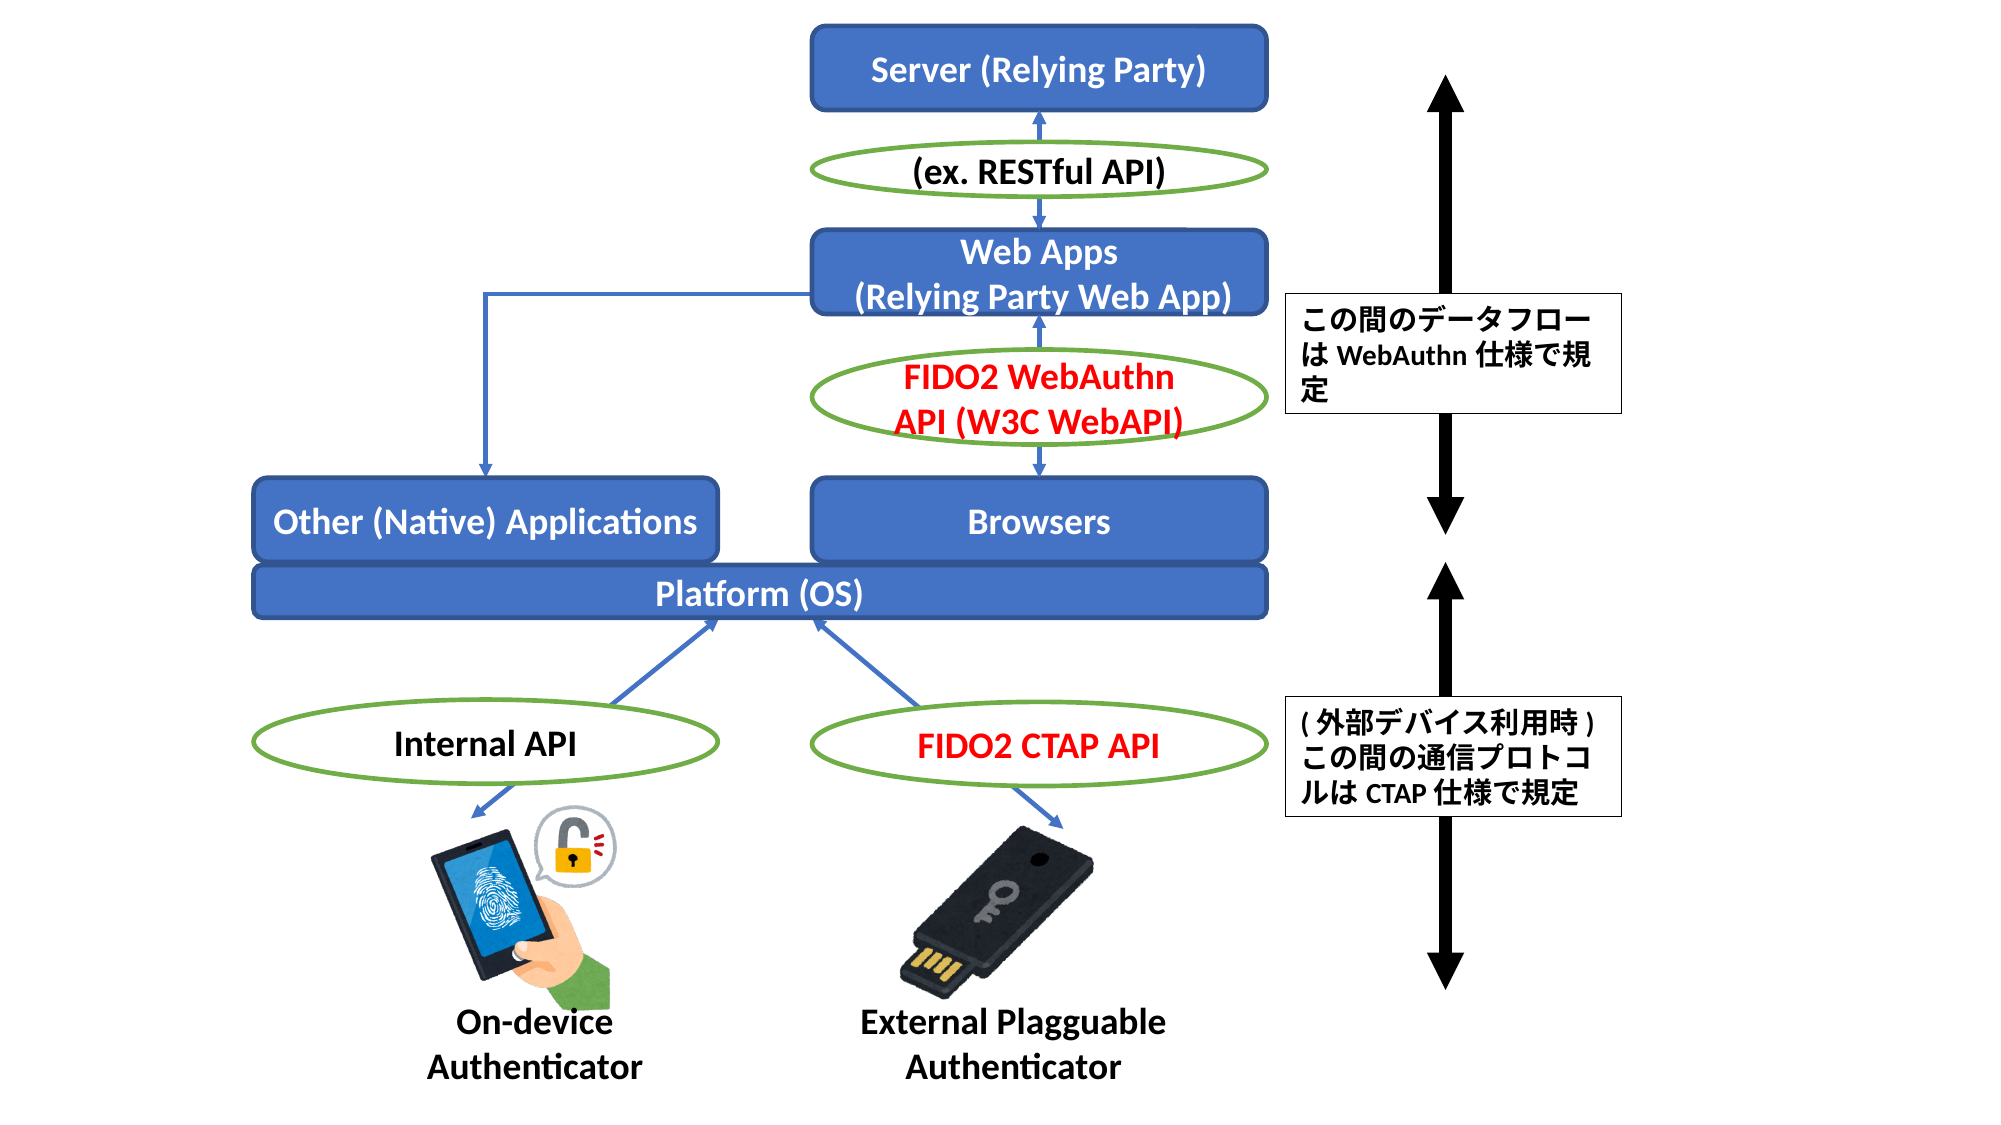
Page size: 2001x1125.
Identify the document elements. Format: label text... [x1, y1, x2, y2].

text_box External Plagguable Authenticator [845, 990, 1182, 1095]
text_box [578, 17, 947, 571]
text_box FIDO2 WebAuthn API (W3C WebAPI) [1040, 348, 1268, 446]
text_box Web Apps (Relying Party Web App) [947, 228, 1268, 316]
text_box この間のデータフローはWebAuthn仕様で規定 [1446, 293, 1622, 414]
text_box Internal API [252, 698, 470, 785]
text_box Server (Relying Party) [947, 24, 1268, 112]
text_box Platform (OS) [252, 563, 1268, 619]
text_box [811, 617, 1064, 829]
text_box FIDO2 WebAuthn API (W3C WebAPI) [947, 348, 1039, 446]
text_box (外部デバイス利用時) この間の通信プロトコルはCTAP仕様で規定 [1285, 696, 1445, 817]
text_box (ex. RESTful API) [947, 140, 1039, 198]
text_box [470, 617, 720, 819]
picture [423, 800, 624, 1017]
text_box (外部デバイス利用時) この間の通信プロトコルはCTAP仕様で規定 [1446, 696, 1622, 817]
text_box (ex. RESTful API) [1040, 140, 1268, 198]
text_box この間のデータフローはWebAuthn仕様で規定 [1285, 293, 1445, 414]
text_box Other (Native) Applications [252, 476, 578, 563]
text_box Browsers [947, 476, 1268, 563]
text_box On-device Authenticator [411, 990, 659, 1095]
picture [891, 806, 1109, 1024]
text_box FIDO2 CTAP API [1064, 701, 1268, 787]
